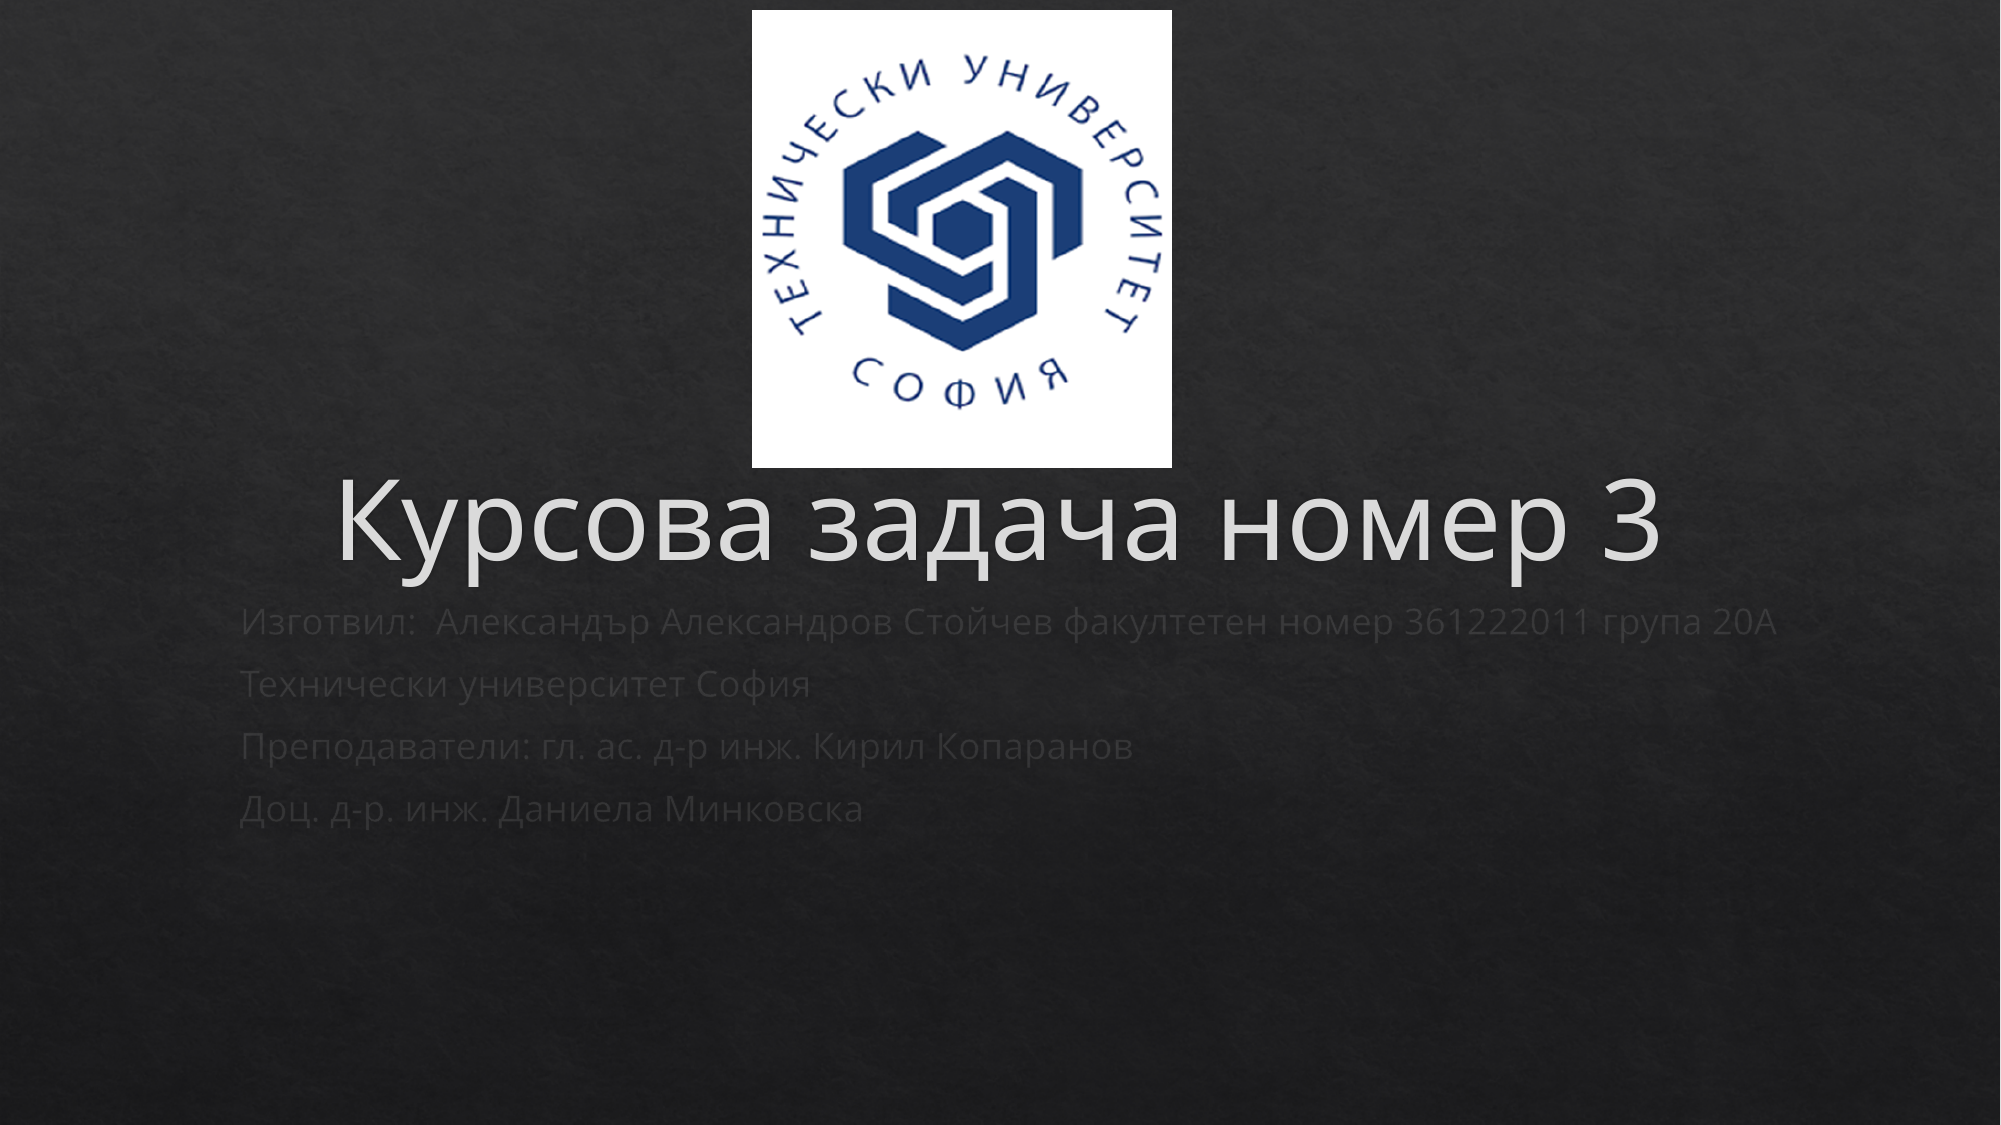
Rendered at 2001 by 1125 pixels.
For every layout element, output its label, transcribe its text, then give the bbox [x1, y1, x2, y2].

subtitle Изготвил: Александър Александров Стойчев факултетен номер 361222011 група 20А Технически университет София Преподаватели: гл. ас. д-р инж. Кирил Копаранов Доц. д-р. инж. Даниела Минковска [224, 590, 1815, 841]
title Курсова задача номер 3 [224, 290, 1774, 585]
picture [751, 10, 1172, 468]
